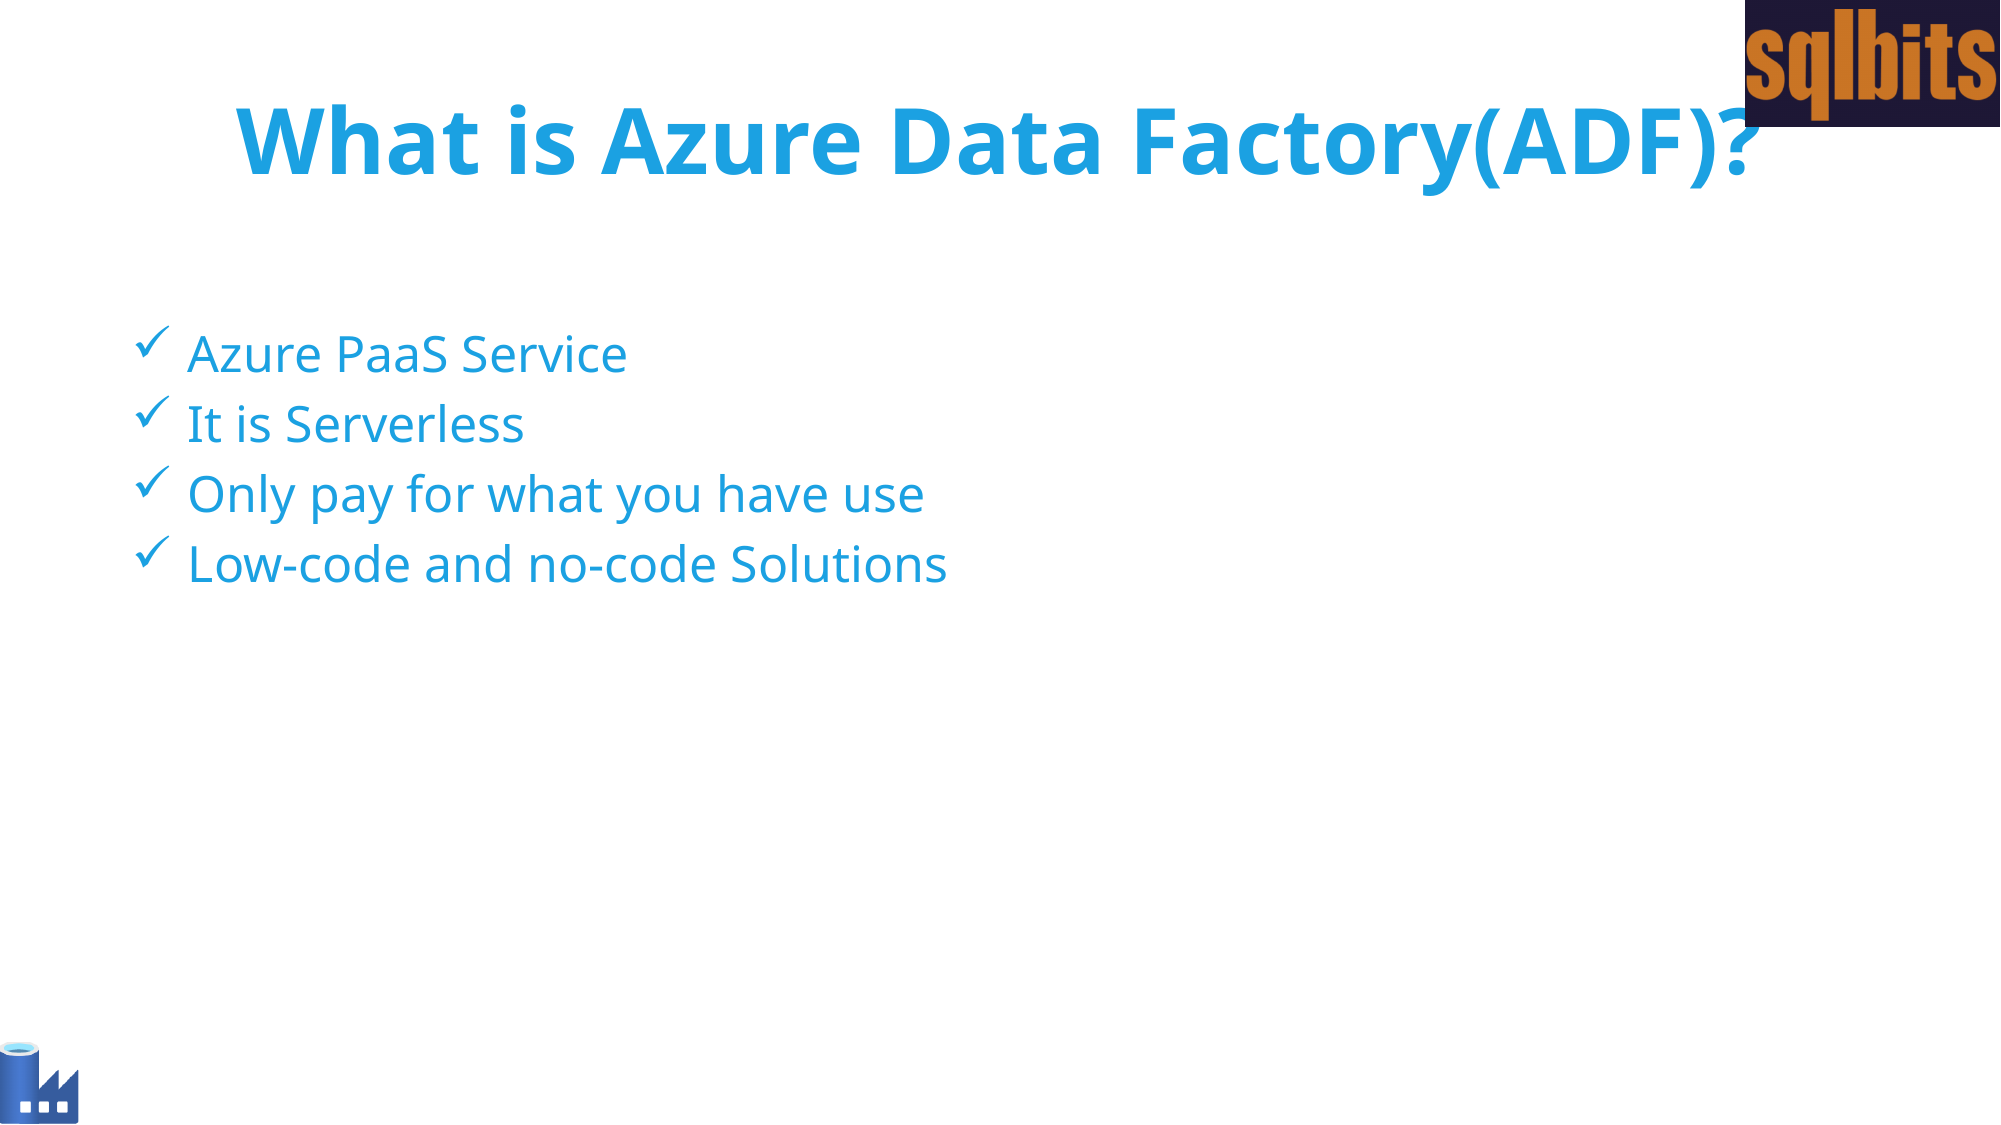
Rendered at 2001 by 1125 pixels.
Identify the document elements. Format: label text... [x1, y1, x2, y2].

text_box Azure PaaS Service It is Serverless Only pay for what you have use Low-code and no-code Solutions [116, 315, 1000, 1053]
picture [1744, 0, 2000, 127]
text_box What is Azure Data Factory(ADF)? [99, 0, 1900, 200]
picture [0, 1042, 79, 1125]
